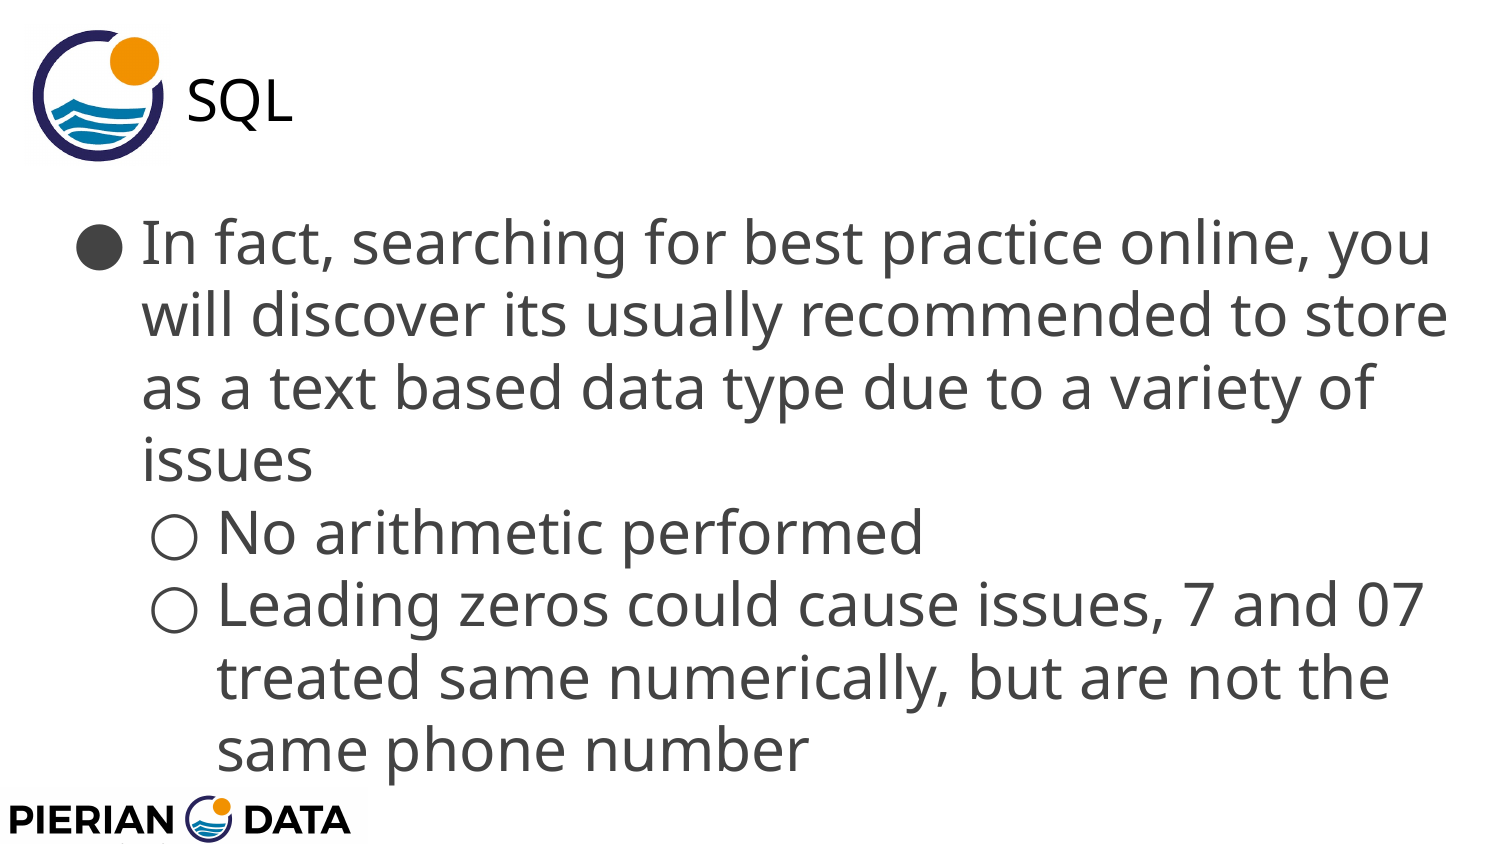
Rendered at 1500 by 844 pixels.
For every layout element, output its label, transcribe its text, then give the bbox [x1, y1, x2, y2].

picture [24, 24, 172, 167]
title SQL [176, 48, 1449, 143]
list In fact, searching for best practice online, you will discover its usually recommended to store as a text based data type due to a variety of issues No arithmetic performed Leading zeros could cause issues, 7 and 07 treated same numerically, but are not the same phone number [51, 189, 1500, 750]
picture [0, 787, 368, 844]
